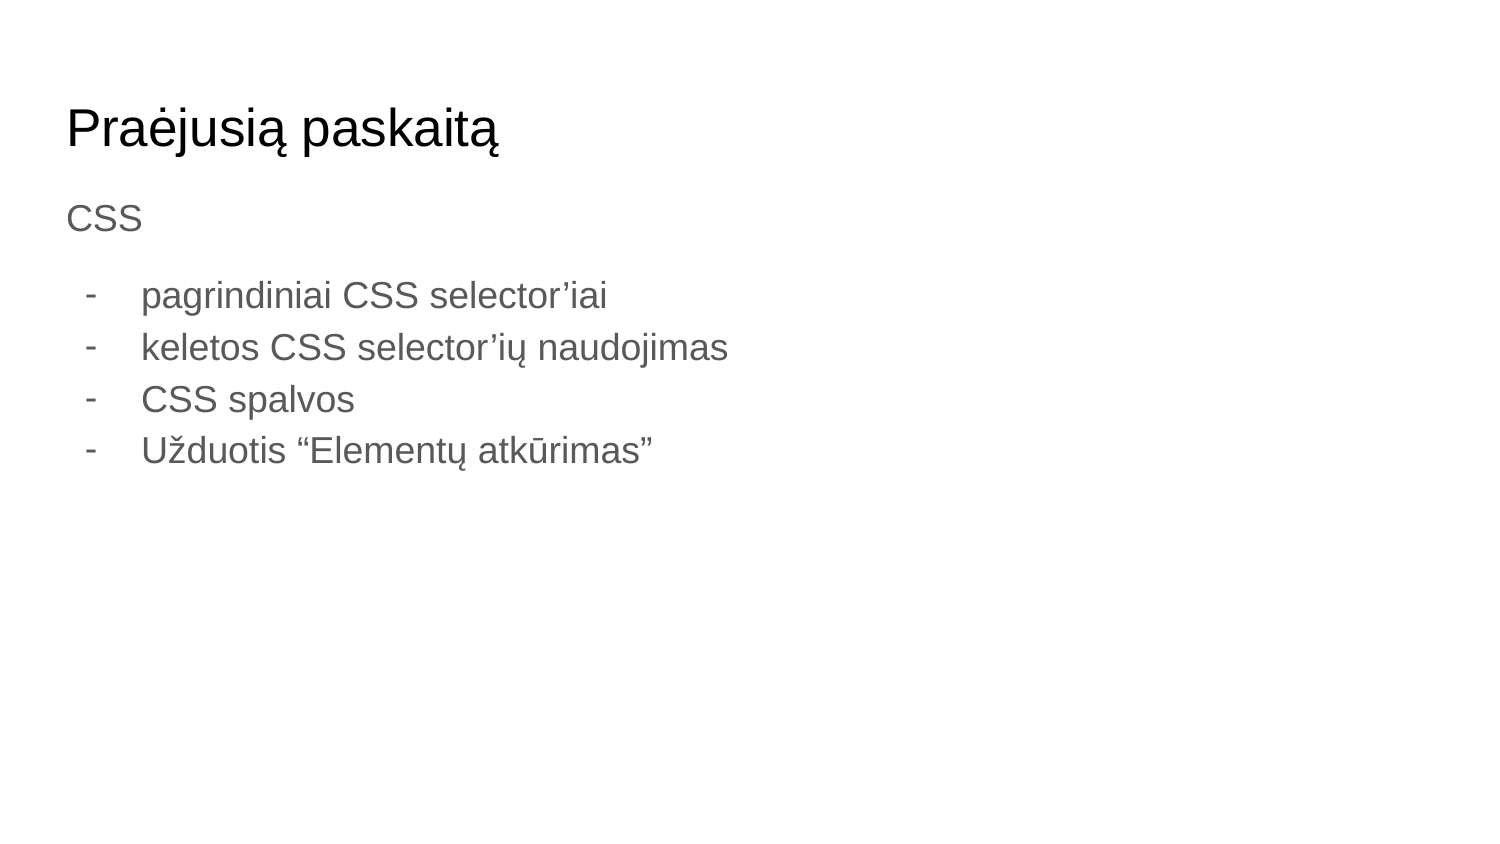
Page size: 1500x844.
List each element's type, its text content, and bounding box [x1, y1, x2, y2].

title Praėjusią paskaitą [51, 78, 1449, 172]
list CSS pagrindiniai CSS selector’iai keletos CSS selector’ių naudojimas CSS spalvos Užduotis “Elementų atkūrimas” [51, 172, 1449, 784]
